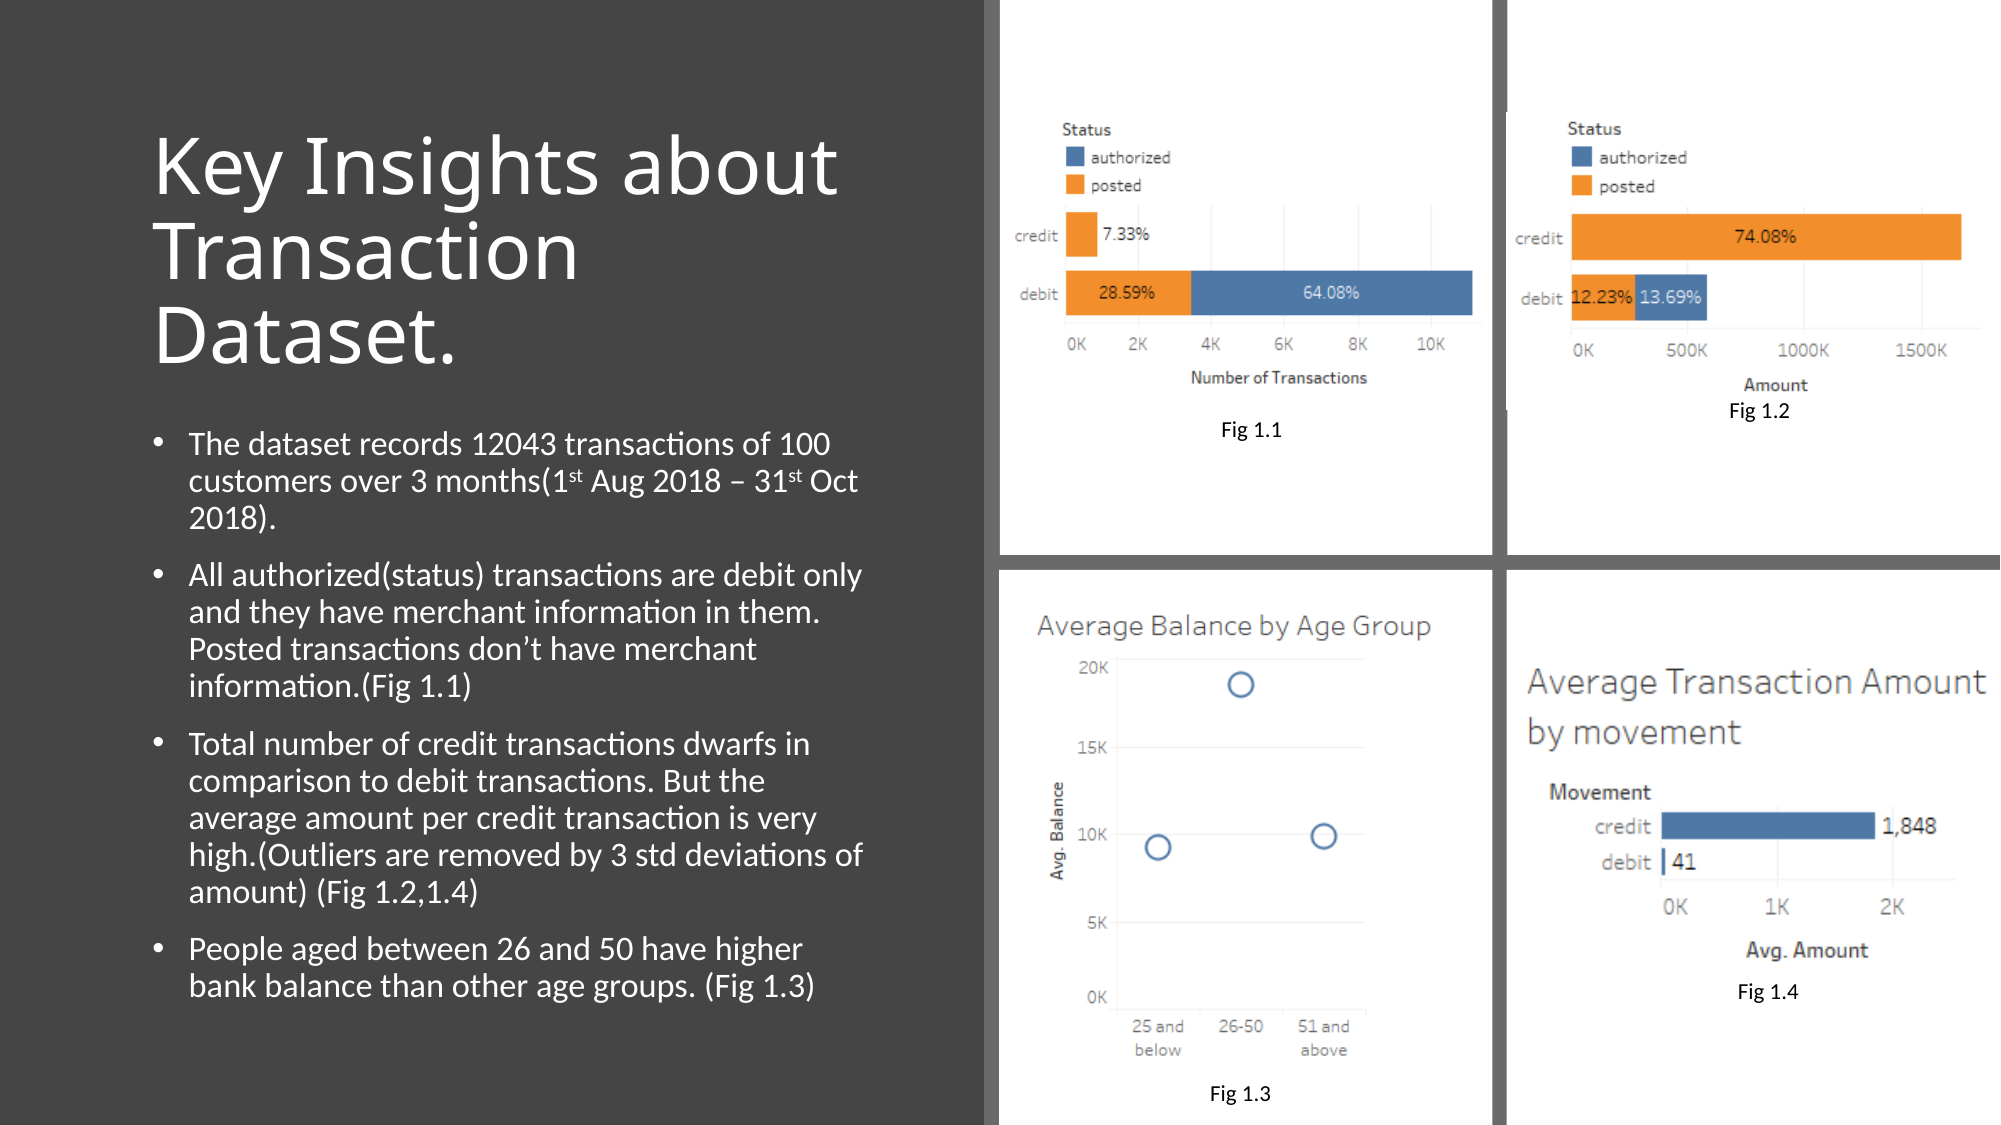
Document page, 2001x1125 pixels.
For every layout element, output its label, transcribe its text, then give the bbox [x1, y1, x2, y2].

text_box [999, 0, 1493, 556]
title Key Insights about Transaction Dataset. [137, 118, 892, 389]
picture [1506, 112, 1999, 410]
list The dataset records 12043 transactions of 100 customers over 3 months(1st Aug 2018 – 31st Oct 2018). All authorized(status) transactions are debit only and they have merchant information in them. Posted transactions don’t have merchant information.(Fig 1.1) Total number of credit transactions dwarfs in comparison to debit transactions. But the average amount per credit transaction is very high.(Outliers are removed by 3 std deviations of amount) (Fig 1.2,1.4) People aged between 26 and 50 have higher bank balance than other age groups. (Fig 1.3) [137, 418, 892, 1014]
text_box Fig 1.1 [1206, 407, 1301, 450]
text_box Fig 1.3 [1195, 1071, 1301, 1113]
text_box [1506, 0, 2000, 556]
picture [1034, 609, 1436, 1071]
text_box [983, 0, 2000, 1125]
text_box Fig 1.2 [1714, 410, 1820, 431]
text_box Fig 1.4 [1723, 976, 1820, 1012]
picture [1525, 660, 1999, 976]
picture [1009, 112, 1483, 406]
